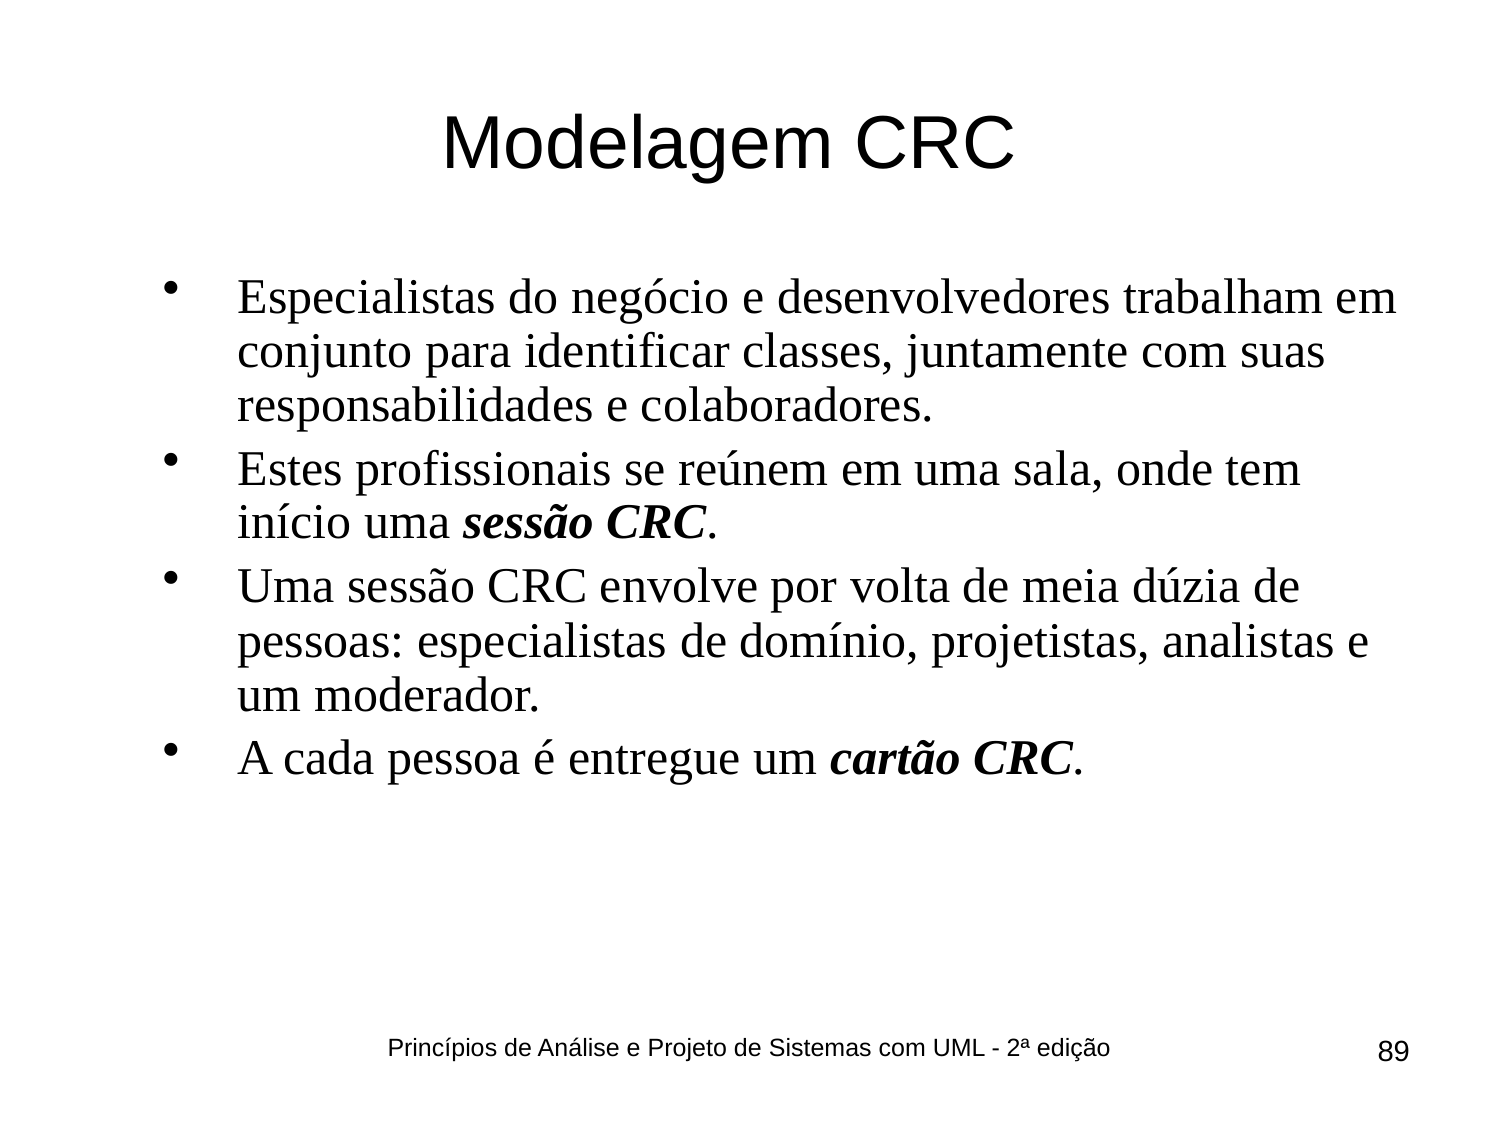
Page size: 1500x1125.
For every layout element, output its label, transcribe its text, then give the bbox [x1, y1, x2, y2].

slide_number 89 [1224, 1024, 1426, 1103]
list Especialistas do negócio e desenvolvedores trabalham em conjunto para identificar classes, juntamente com suas responsabilidades e colaboradores. Estes profissionais se reúnem em uma sala, onde tem início uma sessão CRC. Uma sessão CRC envolve por volta de meia dúzia de pessoas: especialistas de domínio, projetistas, analistas e um moderador. A cada pessoa é entregue um cartão CRC. [147, 262, 1423, 1006]
footer Princípios de Análise e Projeto de Sistemas com UML - 2ª edição [287, 1024, 1213, 1103]
title Modelagem CRC [75, 45, 1425, 233]
